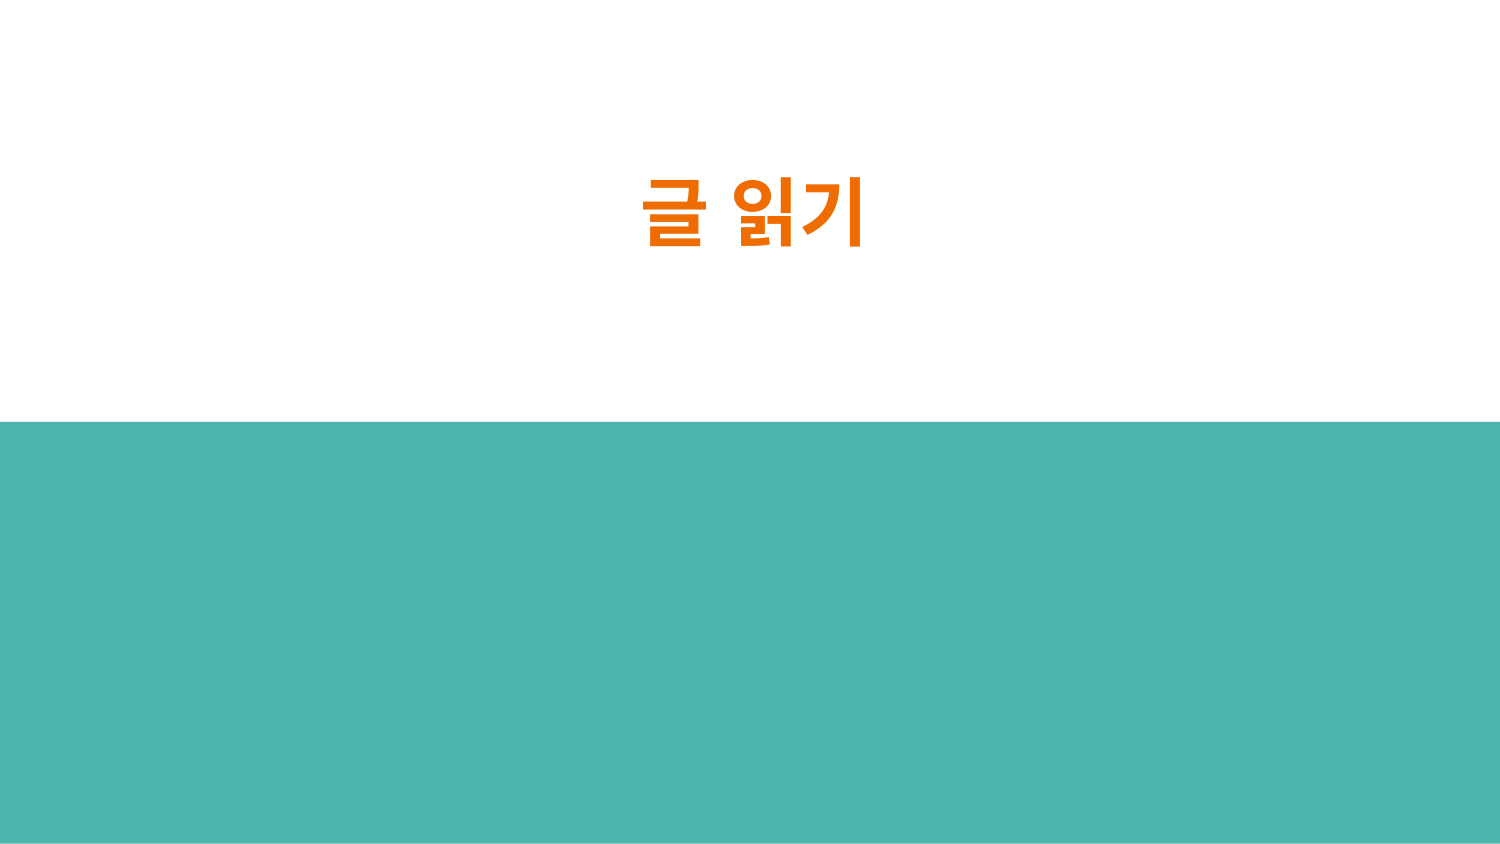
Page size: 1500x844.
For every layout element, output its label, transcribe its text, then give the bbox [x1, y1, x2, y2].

title 글 읽기 [51, 133, 1458, 289]
